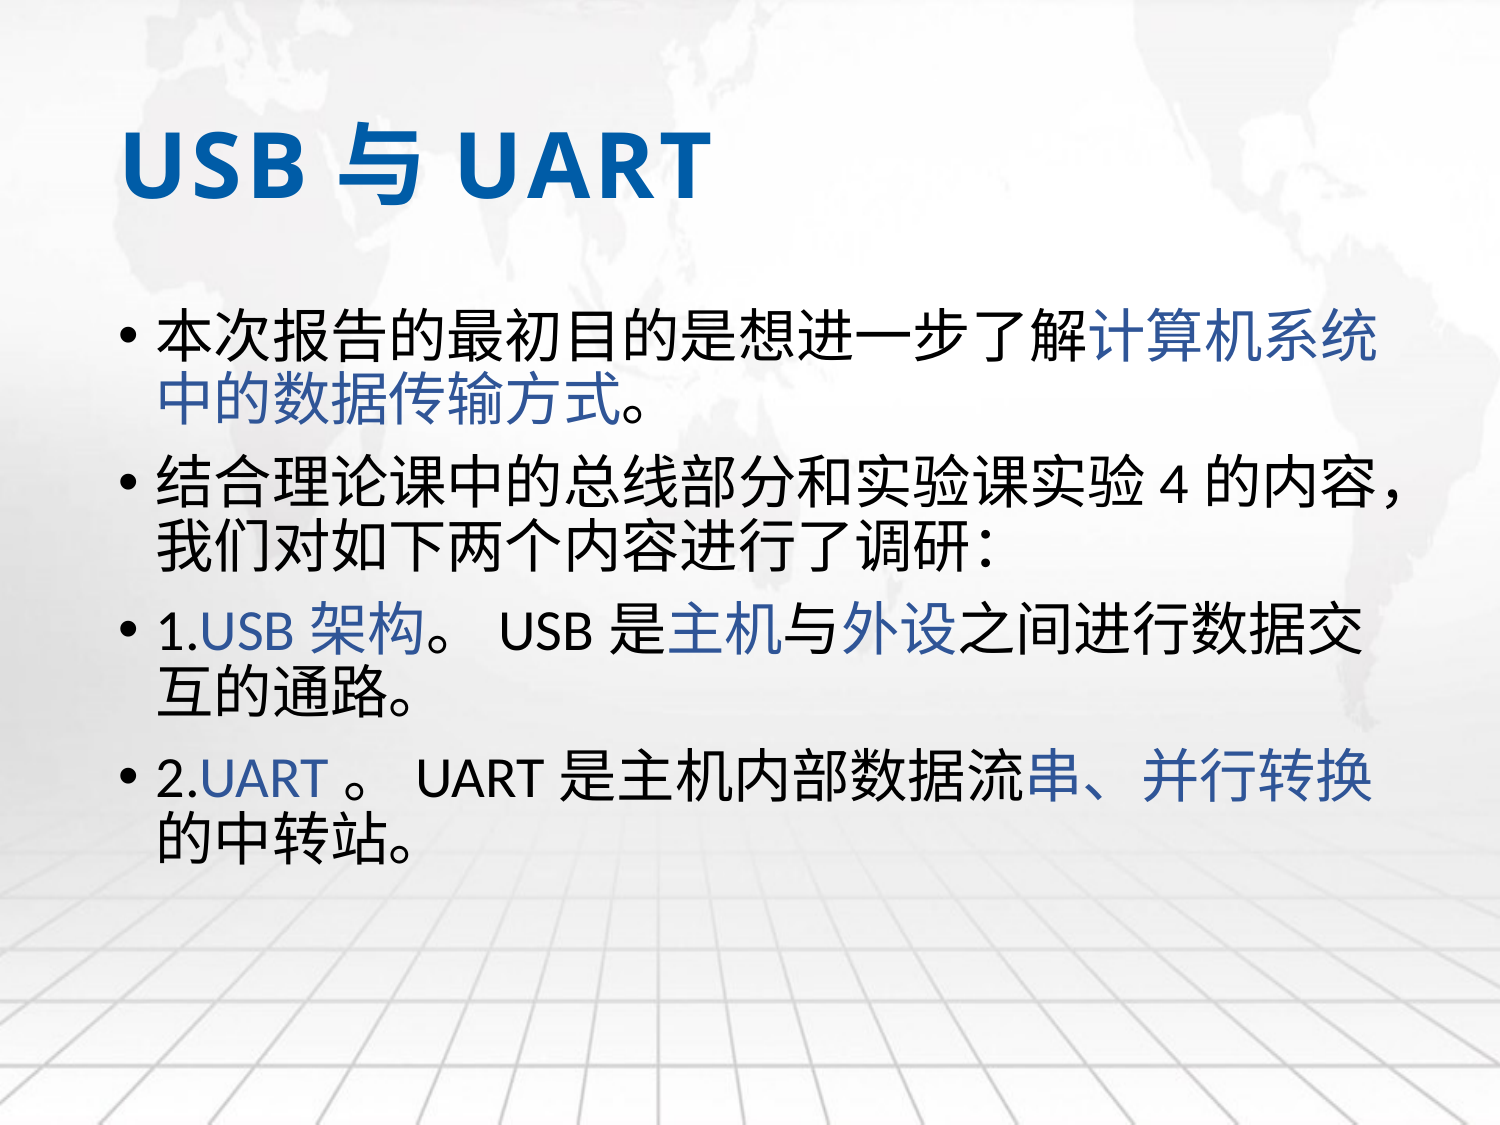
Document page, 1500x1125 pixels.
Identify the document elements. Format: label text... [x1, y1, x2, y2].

title USB与UART [103, 59, 1397, 278]
list 本次报告的最初目的是想进一步了解计算机系统中的数据传输方式。 结合理论课中的总线部分和实验课实验4的内容，我们对如下两个内容进行了调研： 1.USB架构。USB是主机与外设之间进行数据交互的通路。 2.UART。UART是主机内部数据流串、并行转换的中转站。 [103, 299, 1397, 1014]
picture [0, 0, 1500, 1125]
